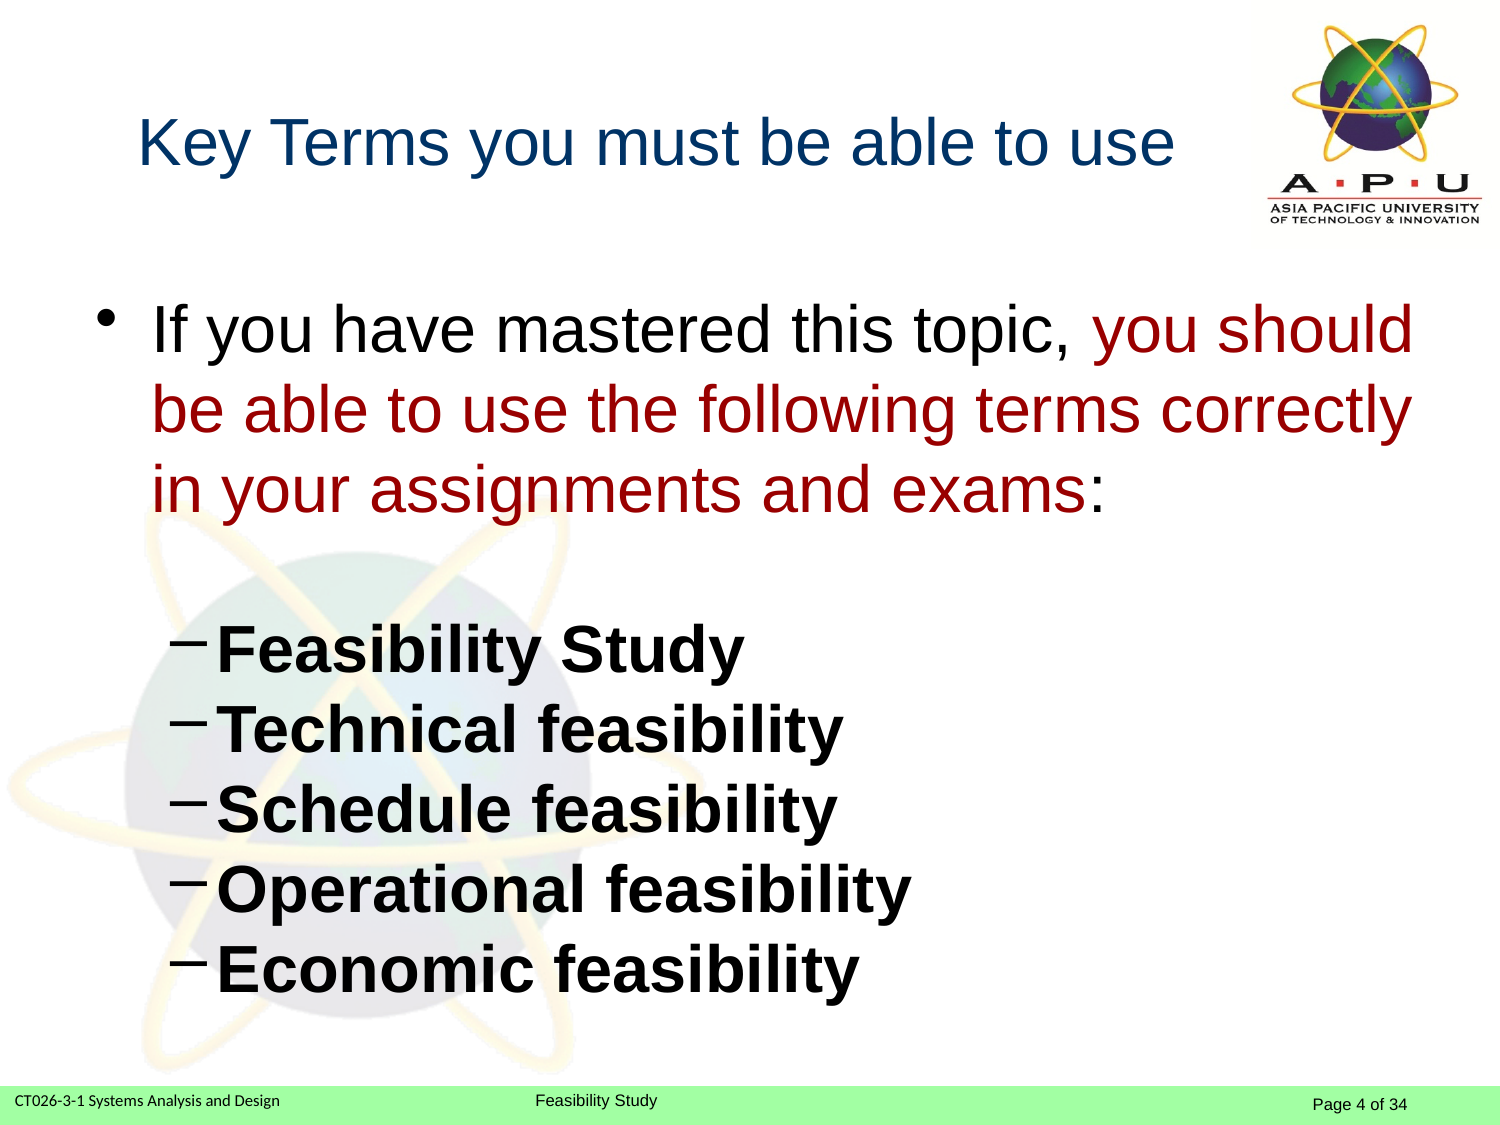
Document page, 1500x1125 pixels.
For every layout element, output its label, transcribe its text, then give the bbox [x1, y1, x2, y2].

picture [1251, 0, 1500, 249]
title Key Terms you must be able to use [79, 45, 1235, 233]
list If you have mastered this topic, you should be able to use the following terms correctly in your assignments and exams: Feasibility Study Technical feasibility Schedule feasibility Operational feasibility Economic feasibility [79, 278, 1430, 1021]
